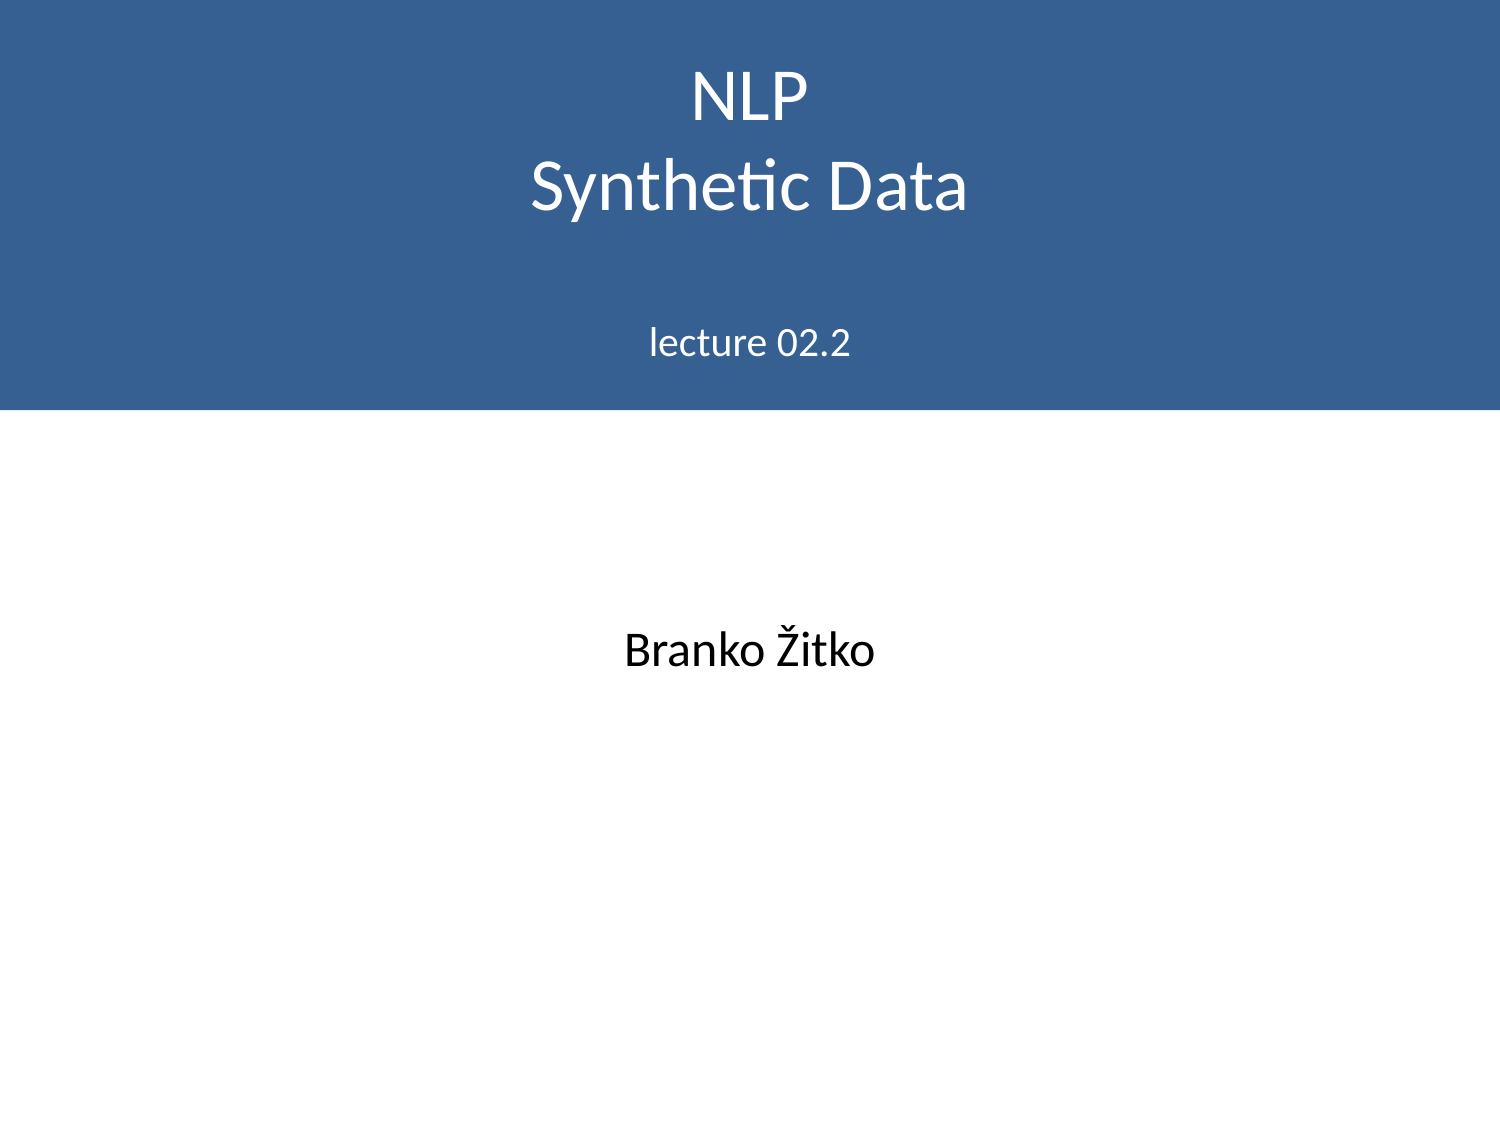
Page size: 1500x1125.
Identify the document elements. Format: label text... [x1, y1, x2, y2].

subtitle Branko Žitko [225, 609, 1275, 925]
title NLP Synthetic Data lecture 02.2 [0, 0, 1500, 411]
